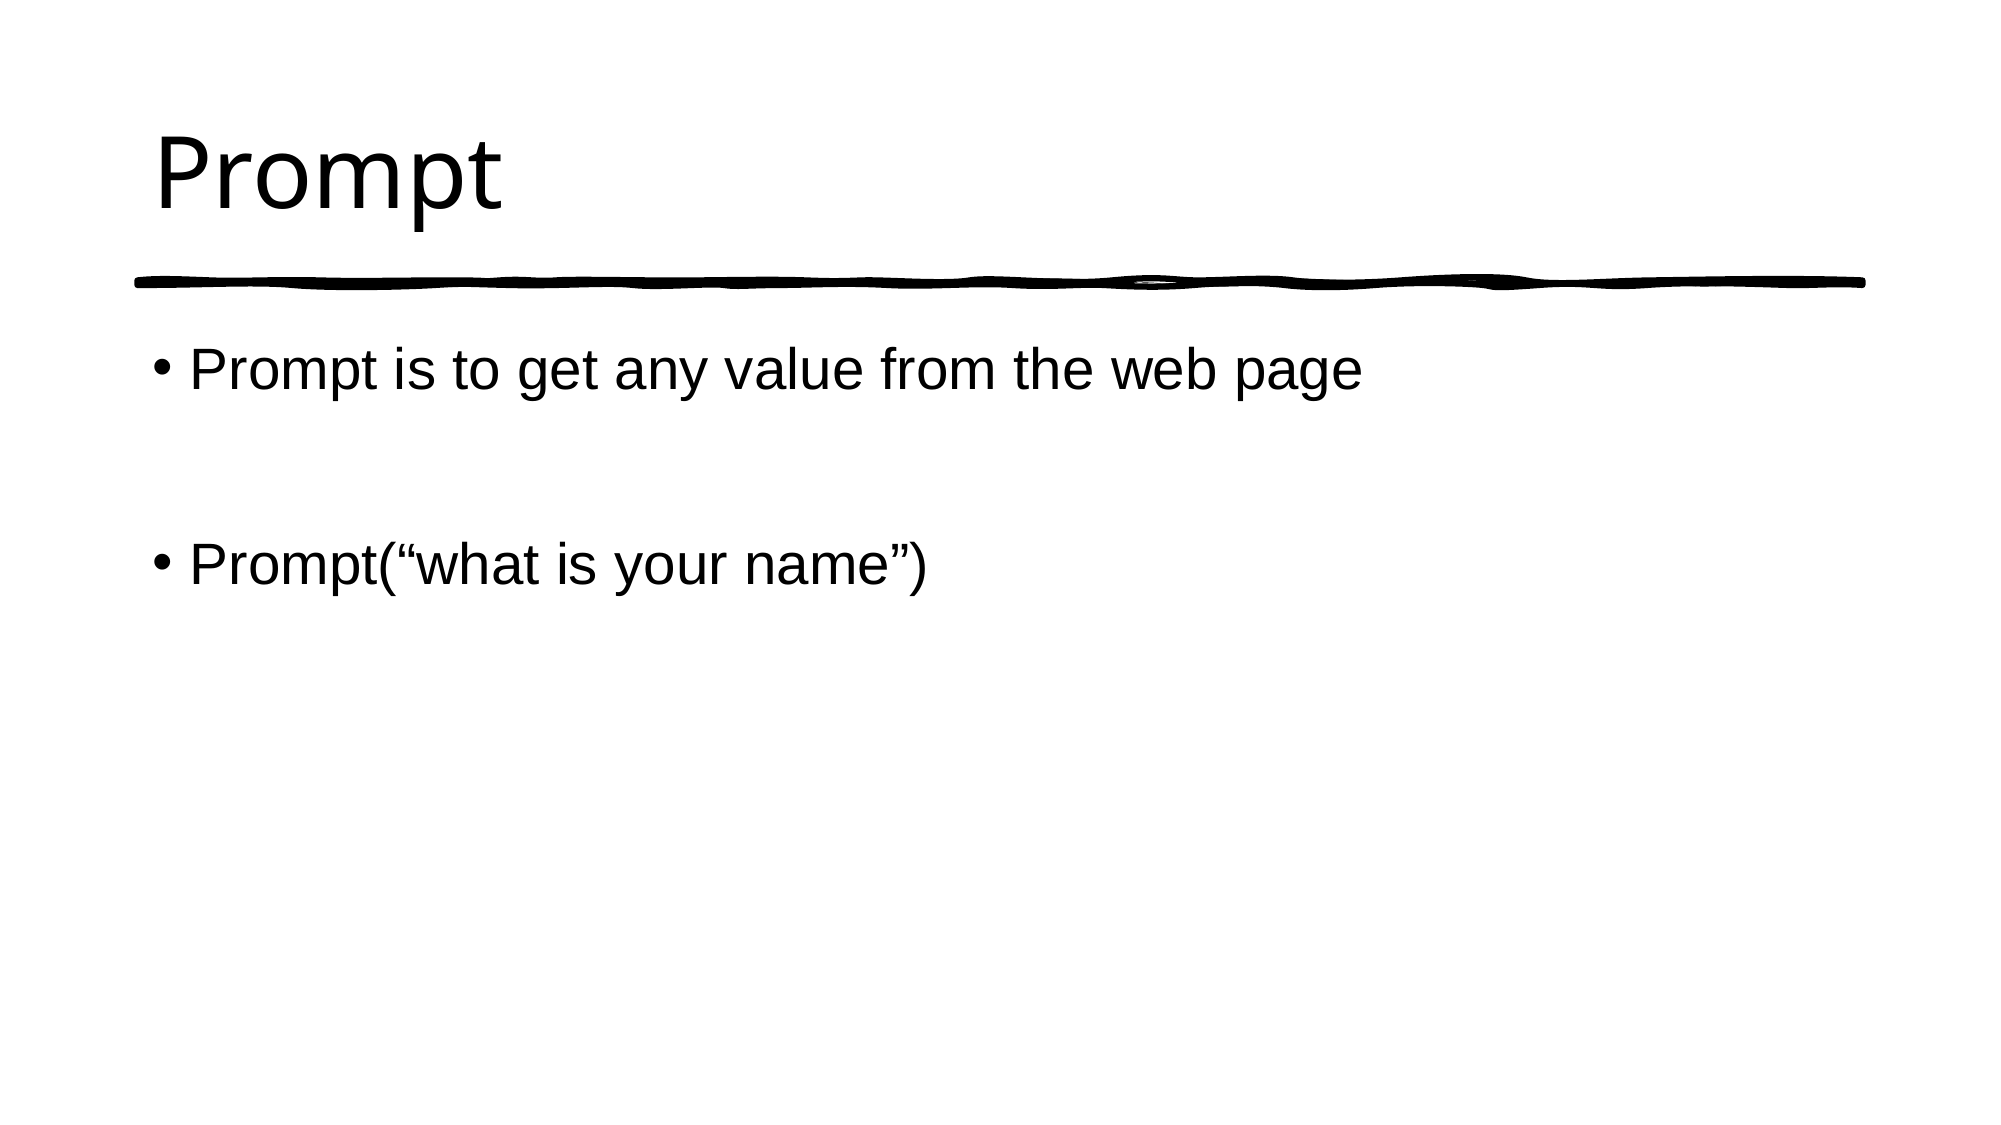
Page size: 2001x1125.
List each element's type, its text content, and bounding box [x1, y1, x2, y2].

list Prompt is to get any value from the web page Prompt(“what is your name”) [137, 316, 1863, 1014]
title Prompt [137, 59, 1863, 278]
